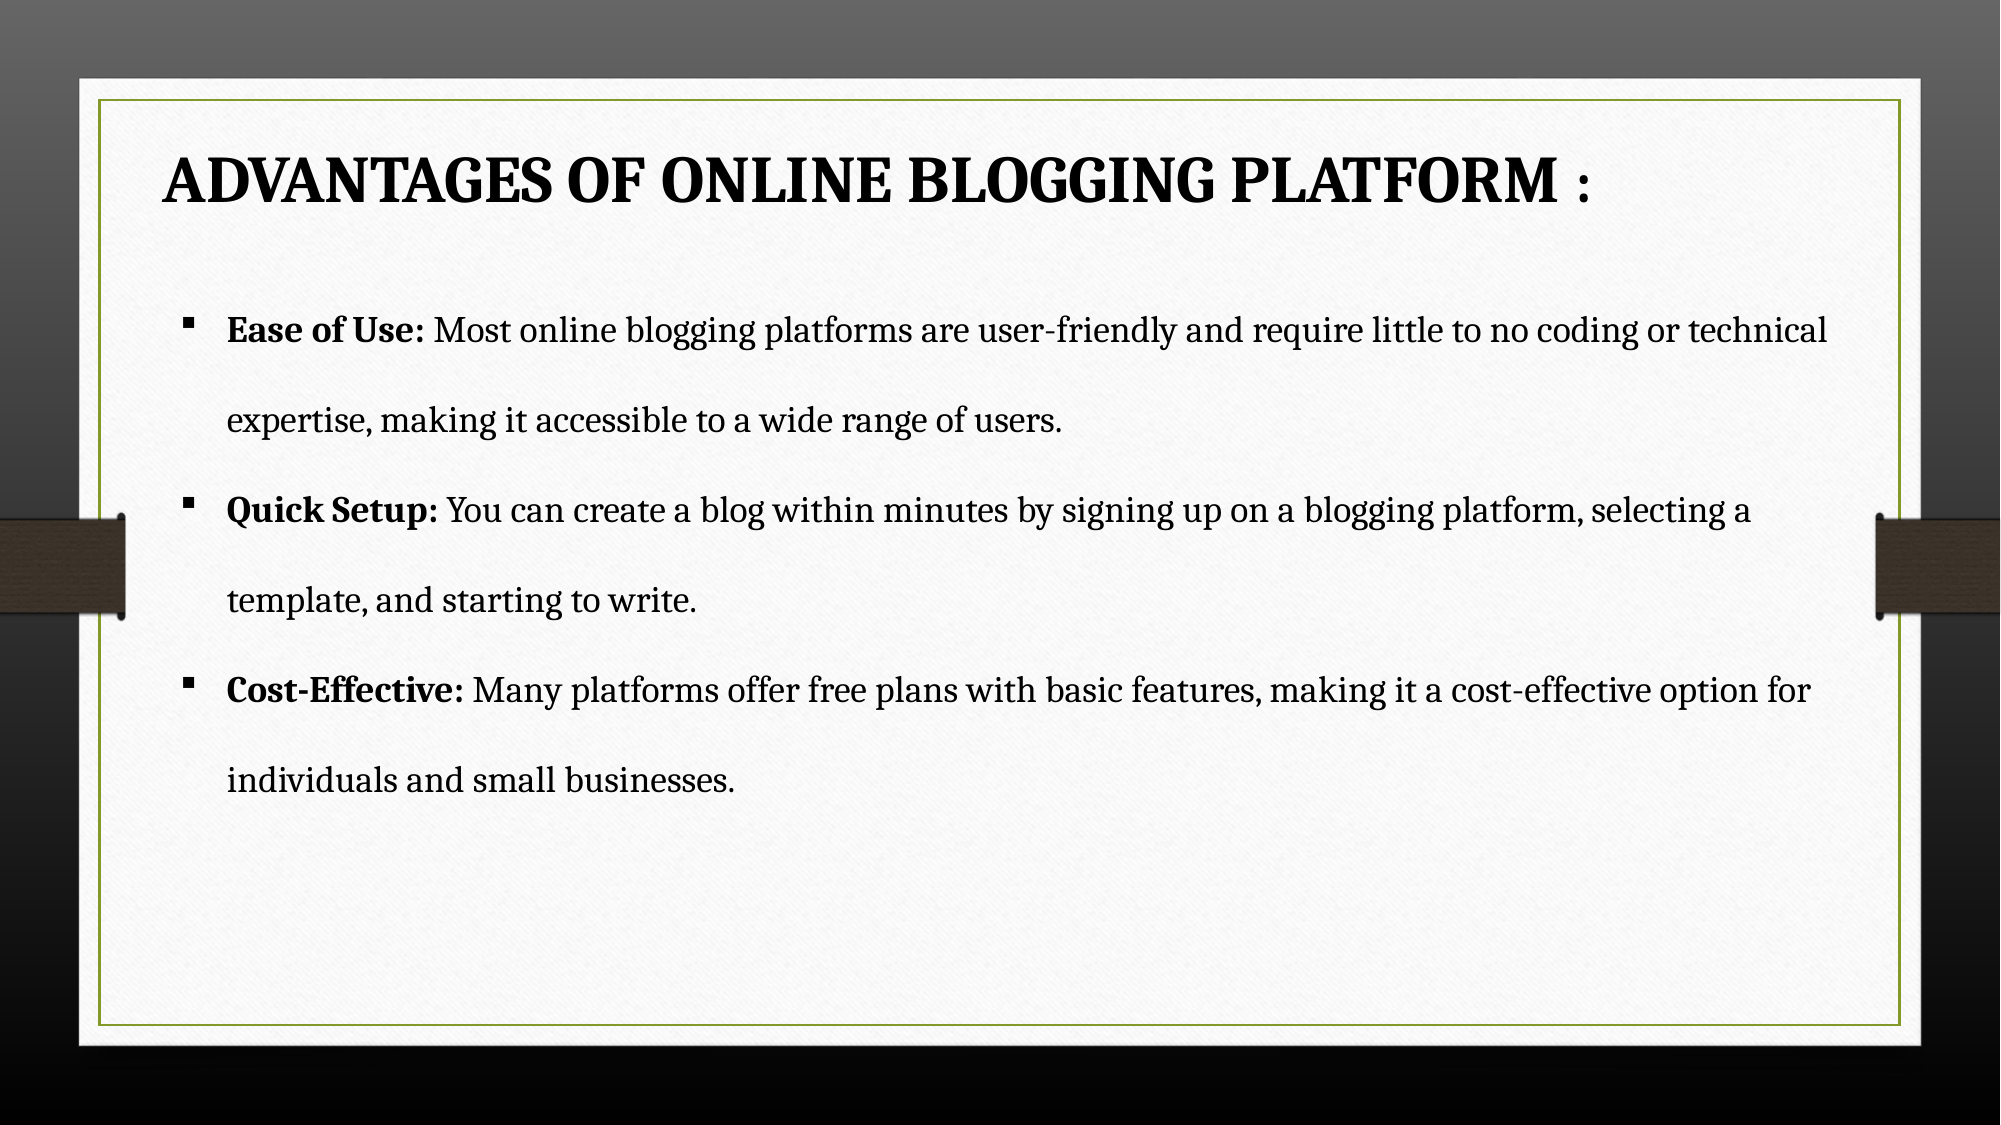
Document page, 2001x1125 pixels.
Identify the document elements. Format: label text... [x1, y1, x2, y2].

picture [0, 0, 2001, 1125]
text_box Ease of Use: Most online blogging platforms are user-friendly and require little to no coding or technical expertise, making it accessible to a wide range of users. Quick Setup: You can create a blog within minutes by signing up on a blogging platform, selecting a template, and starting to write. Cost-Effective: Many platforms offer free plans with basic features, making it a cost-effective option for individuals and small businesses. [165, 252, 1869, 853]
text_box ADVANTAGES OF ONLINE BLOGGING PLATFORM : [148, 128, 1852, 224]
